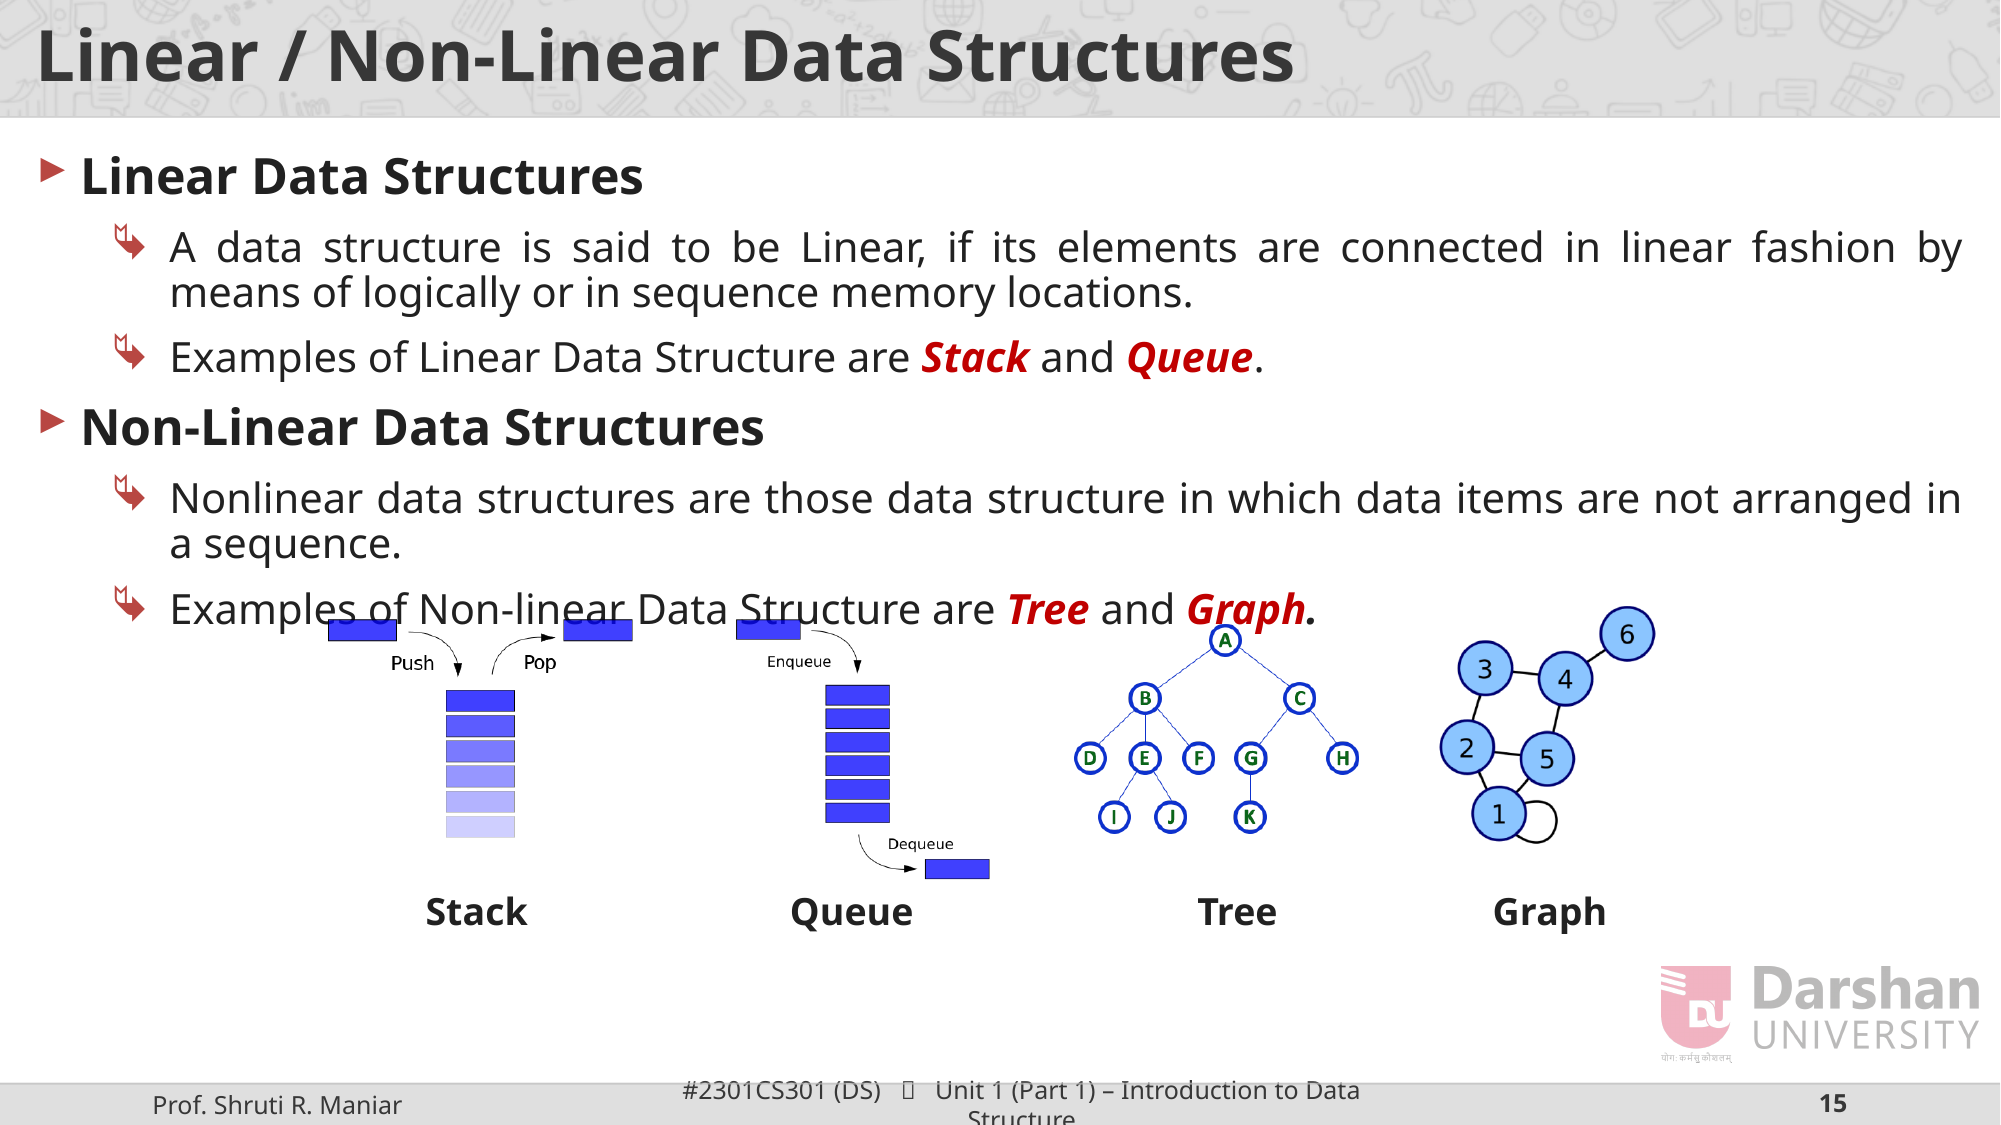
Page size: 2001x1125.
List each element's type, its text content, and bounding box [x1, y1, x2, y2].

picture [1062, 605, 1363, 854]
picture [1424, 591, 1669, 858]
list Linear Data Structures A data structure is said to be Linear, if its elements are connected in linear fashion by means of logically or in sequence memory locations. Examples of Linear Data Structure are Stack and Queue. Non-Linear Data Structures Nonlinear data structures are those data structure in which data items are not arranged in a sequence. Examples of Non-linear Data Structure are Tree and Graph. [21, 143, 1979, 1061]
text_box Queue [751, 881, 952, 941]
text_box Stack [376, 880, 577, 941]
picture [326, 618, 633, 838]
picture [714, 618, 1000, 881]
text_box Graph [1449, 880, 1650, 941]
title Linear / Non-Linear Data Structures [0, 0, 2000, 117]
text_box Tree [1137, 880, 1338, 941]
